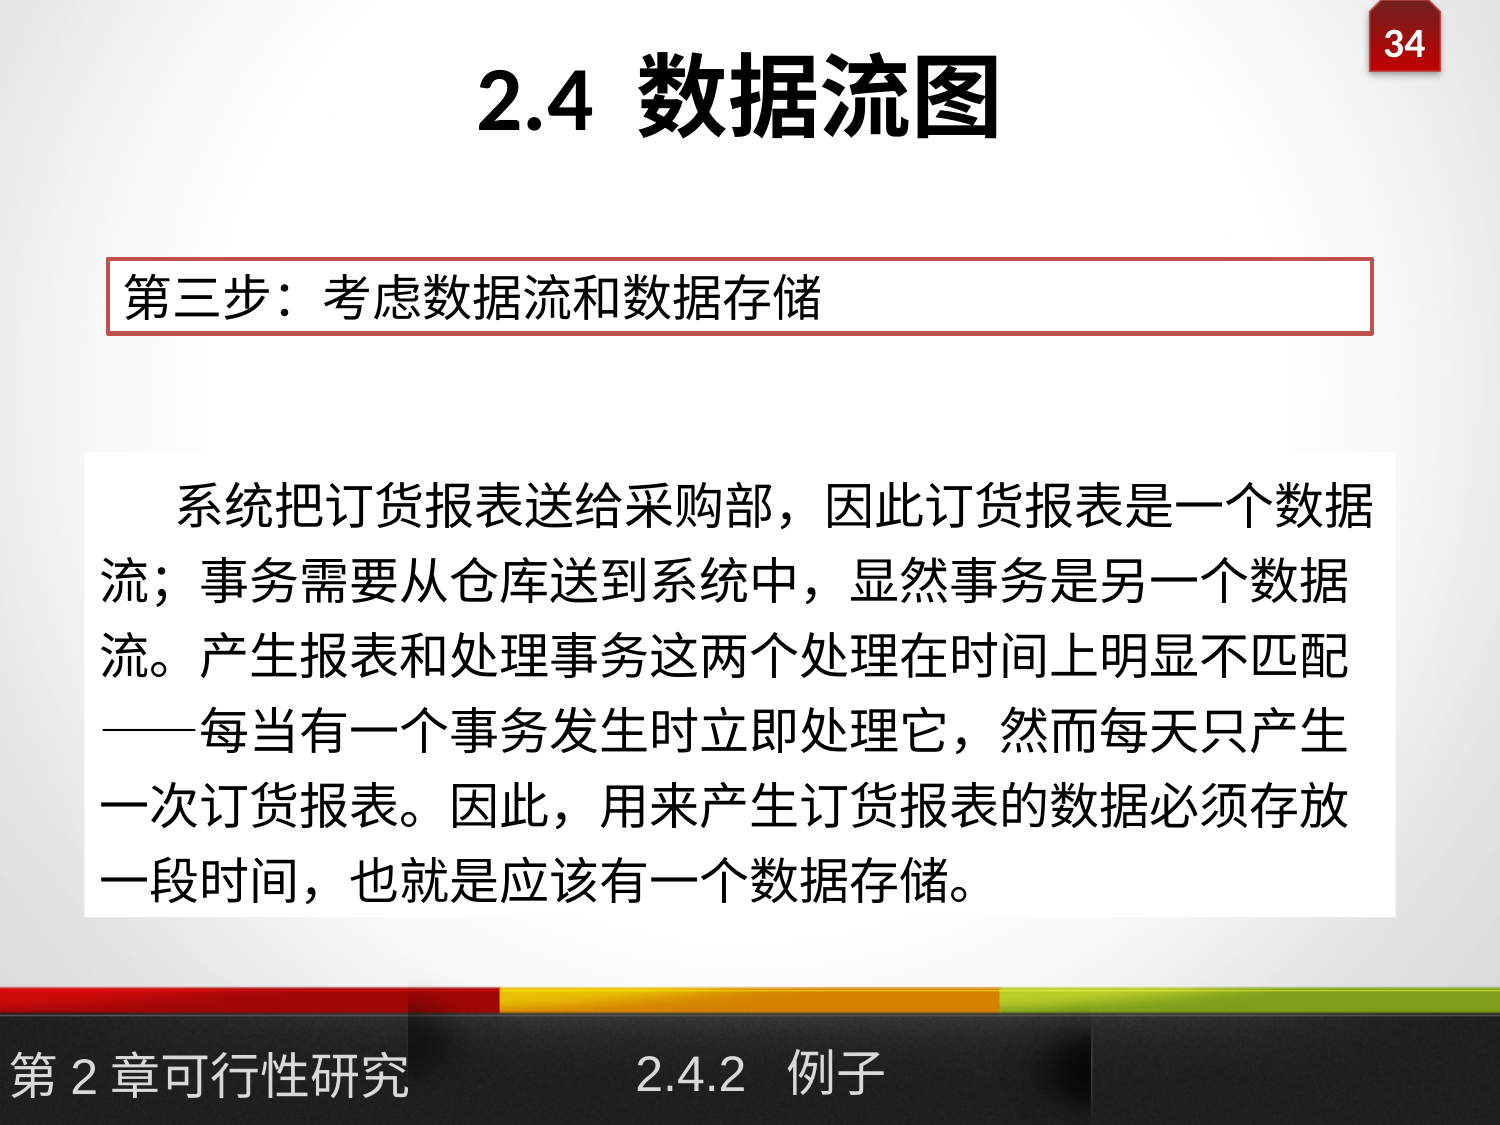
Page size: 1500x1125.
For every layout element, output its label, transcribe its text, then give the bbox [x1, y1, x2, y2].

text_box 第三步：考虑数据流和数据存储 [106, 257, 1374, 336]
picture [0, 0, 1500, 1125]
title 2.4 数据流图 [64, 0, 1415, 188]
text_box 2.4.2 例子 [466, 1032, 1056, 1111]
text_box 第2章可行性研究 [0, 1035, 437, 1114]
text_box 系统把订货报表送给采购部，因此订货报表是一个数据流；事务需要从仓库送到系统中，显然事务是另一个数据流。产生报表和处理事务这两个处理在时间上明显不匹配——每当有一个事务发生时立即处理它，然而每天只产生一次订货报表。因此，用来产生订货报表的数据必须存放一段时间，也就是应该有一个数据存储。 [82, 450, 1398, 919]
